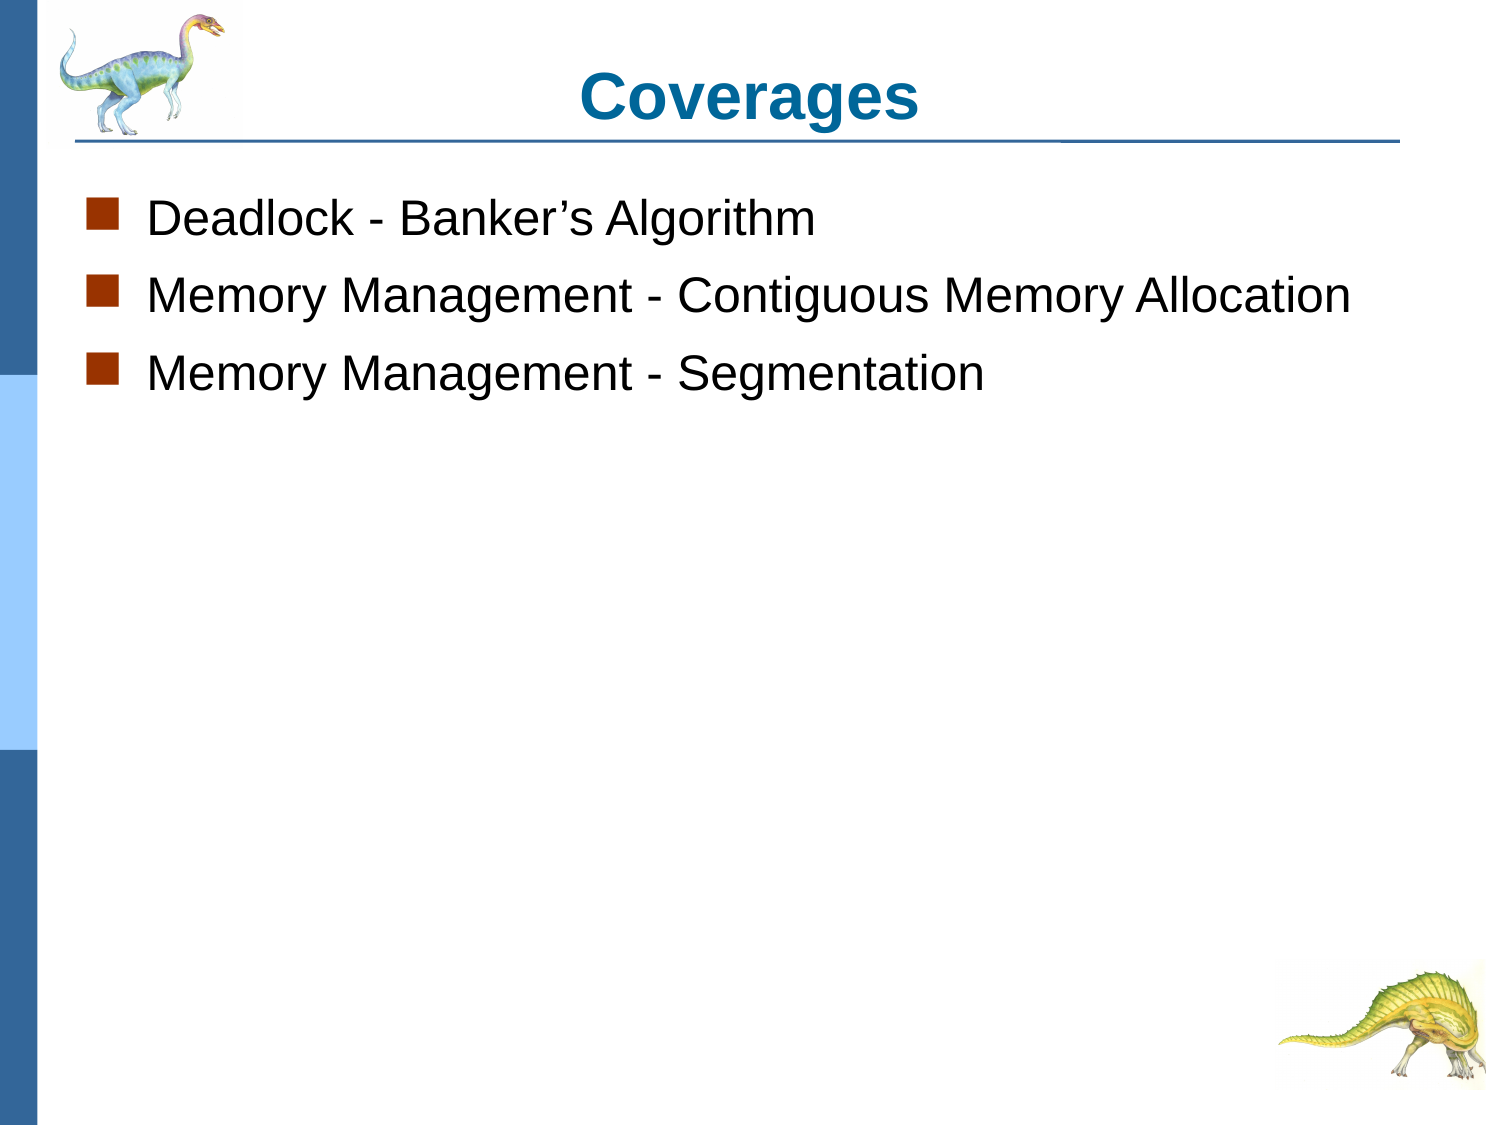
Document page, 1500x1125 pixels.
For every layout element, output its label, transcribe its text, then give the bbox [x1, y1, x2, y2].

picture [46, 0, 243, 149]
title Coverages [75, 45, 1425, 141]
picture [1275, 959, 1486, 1090]
list Deadlock - Banker’s Algorithm Memory Management - Contiguous Memory Allocation Memory Management - Segmentation [75, 177, 1374, 638]
